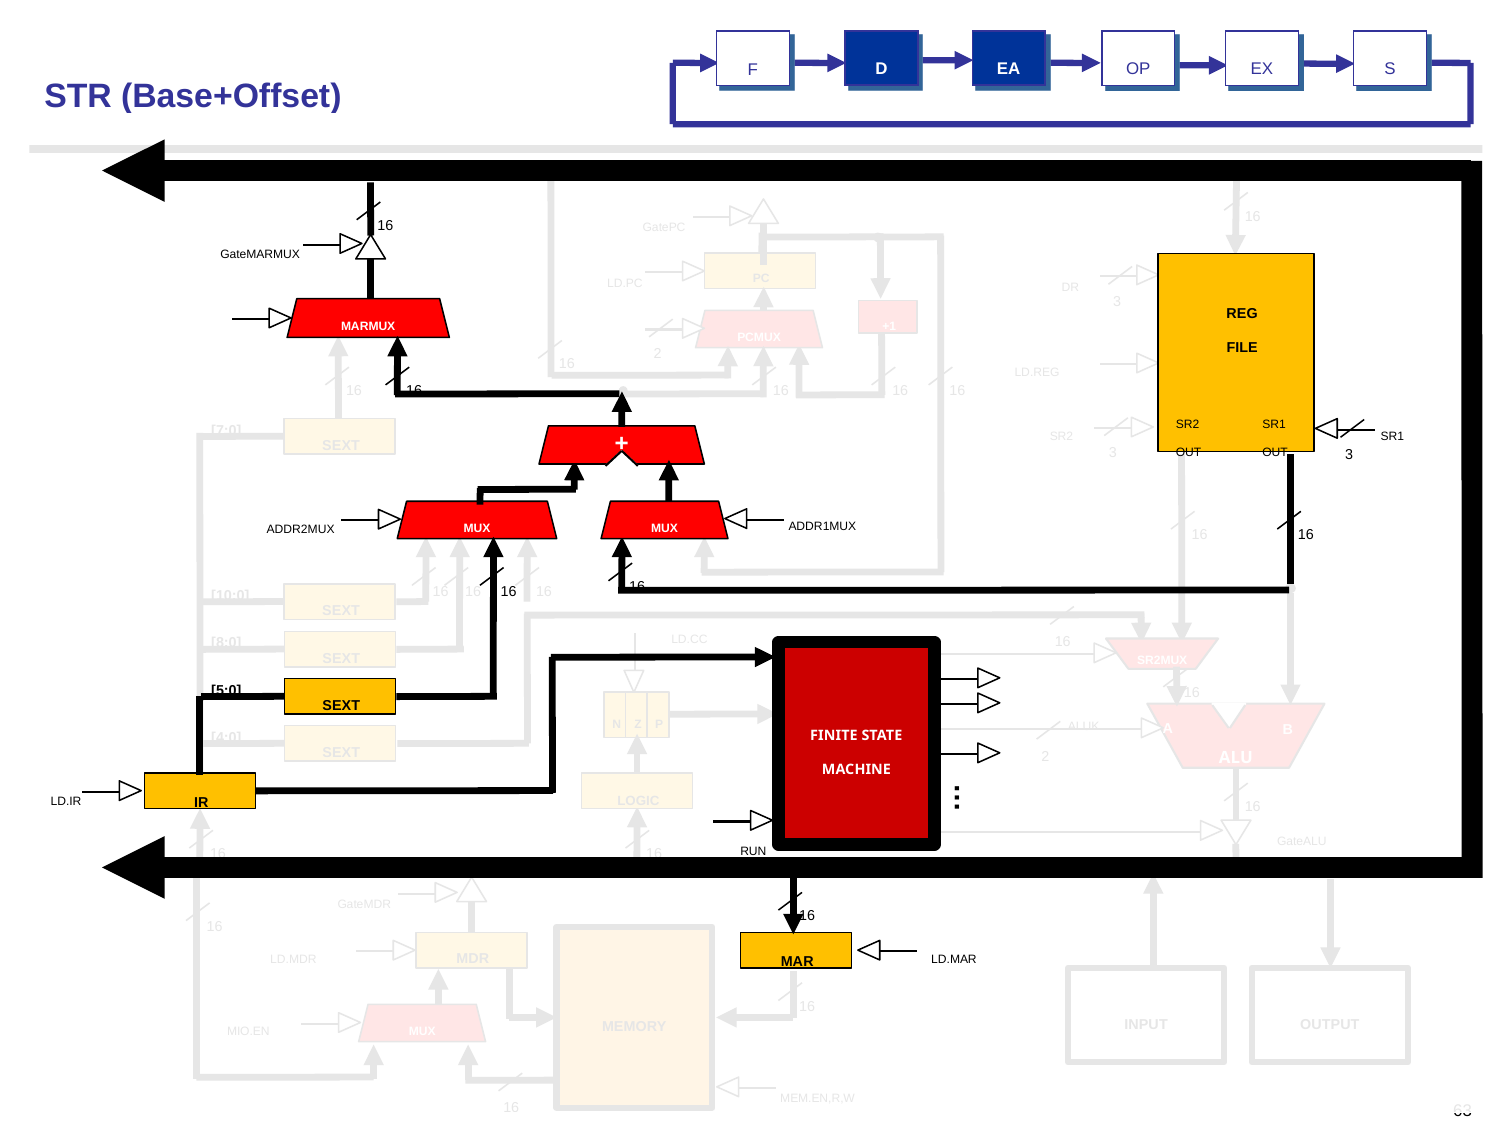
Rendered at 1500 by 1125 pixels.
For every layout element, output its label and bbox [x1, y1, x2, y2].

text_box [10, 11, 1488, 1125]
